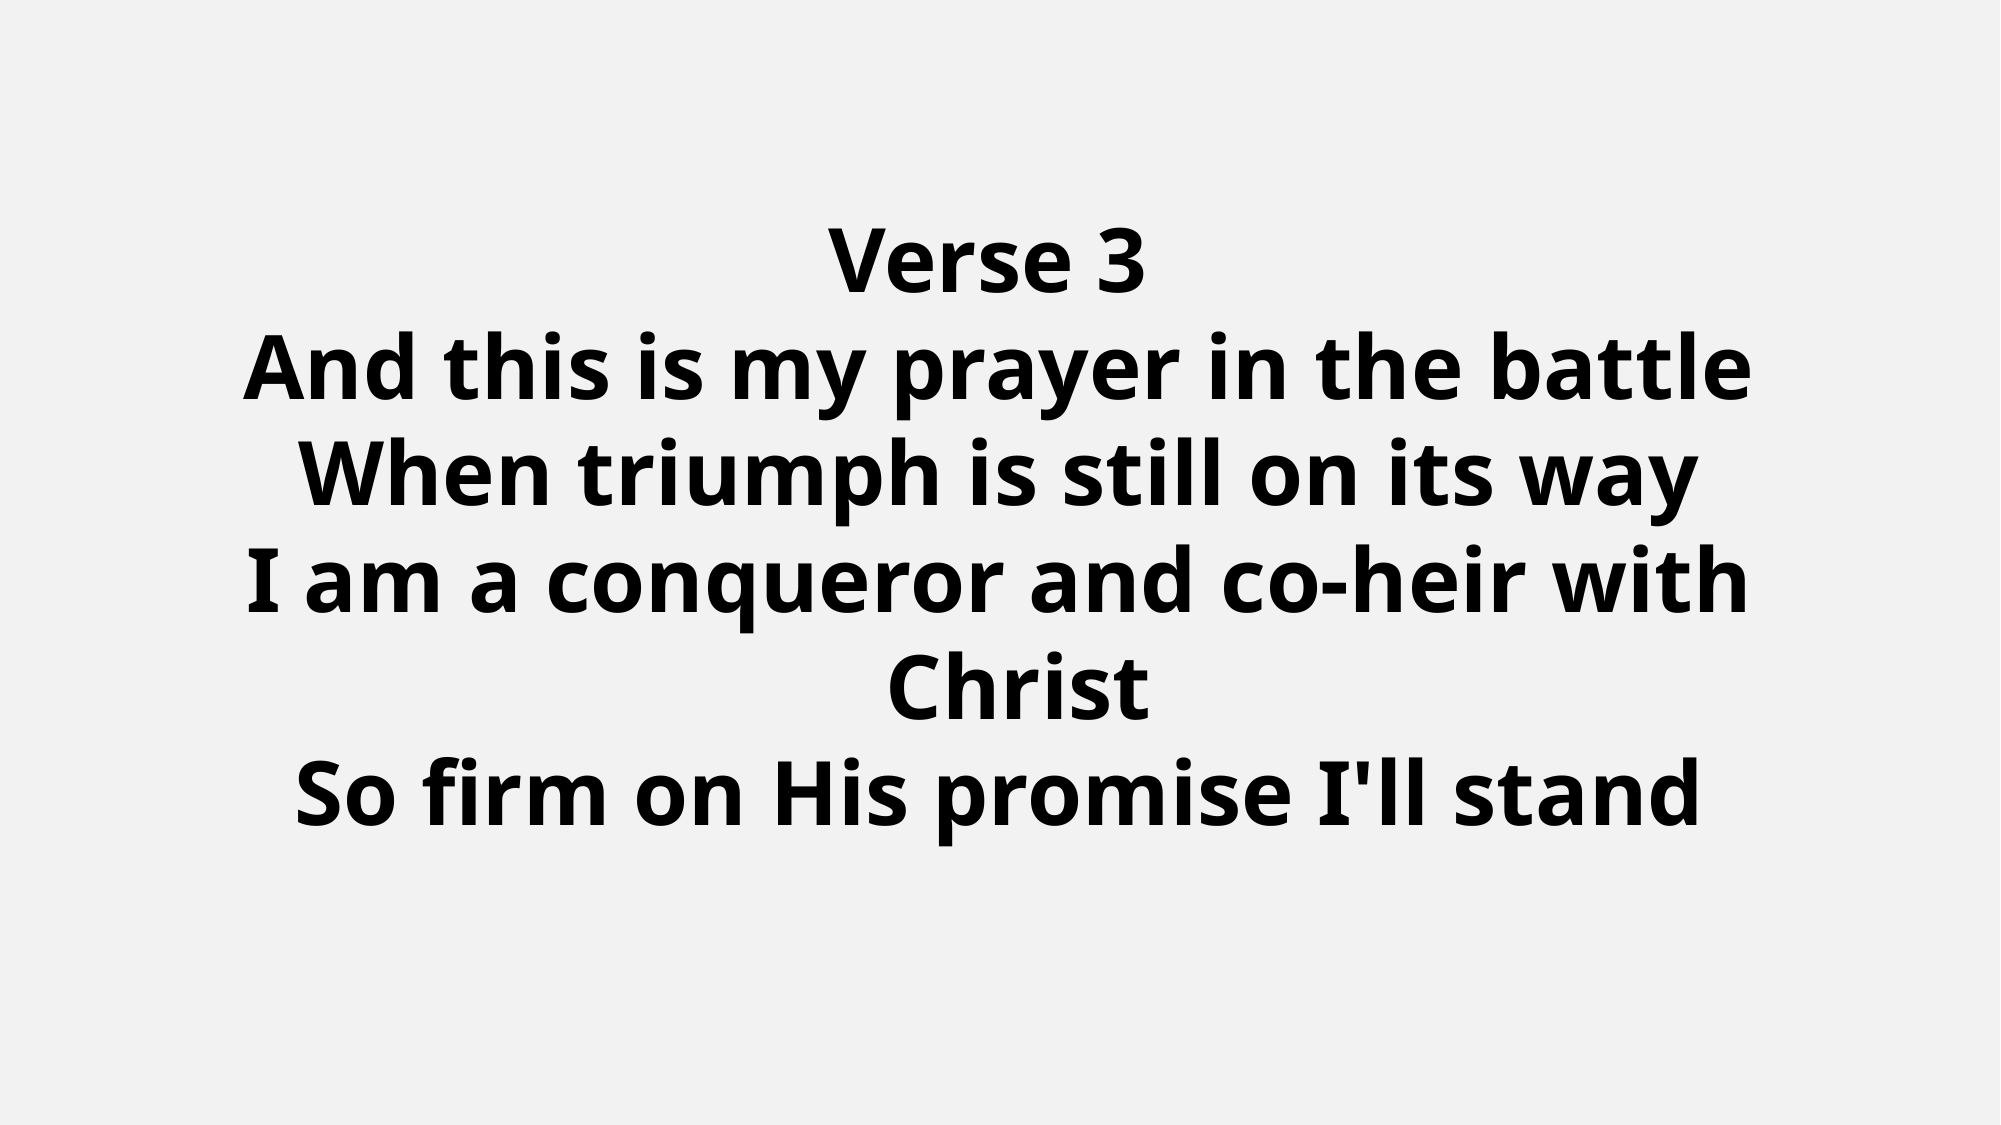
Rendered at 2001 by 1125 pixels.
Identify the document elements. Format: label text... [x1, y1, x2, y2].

subtitle Verse 3 And this is my prayer in the battle When triumph is still on its way I am a conqueror and co-heir with Christ So firm on His promise I'll stand [111, 0, 1889, 1048]
